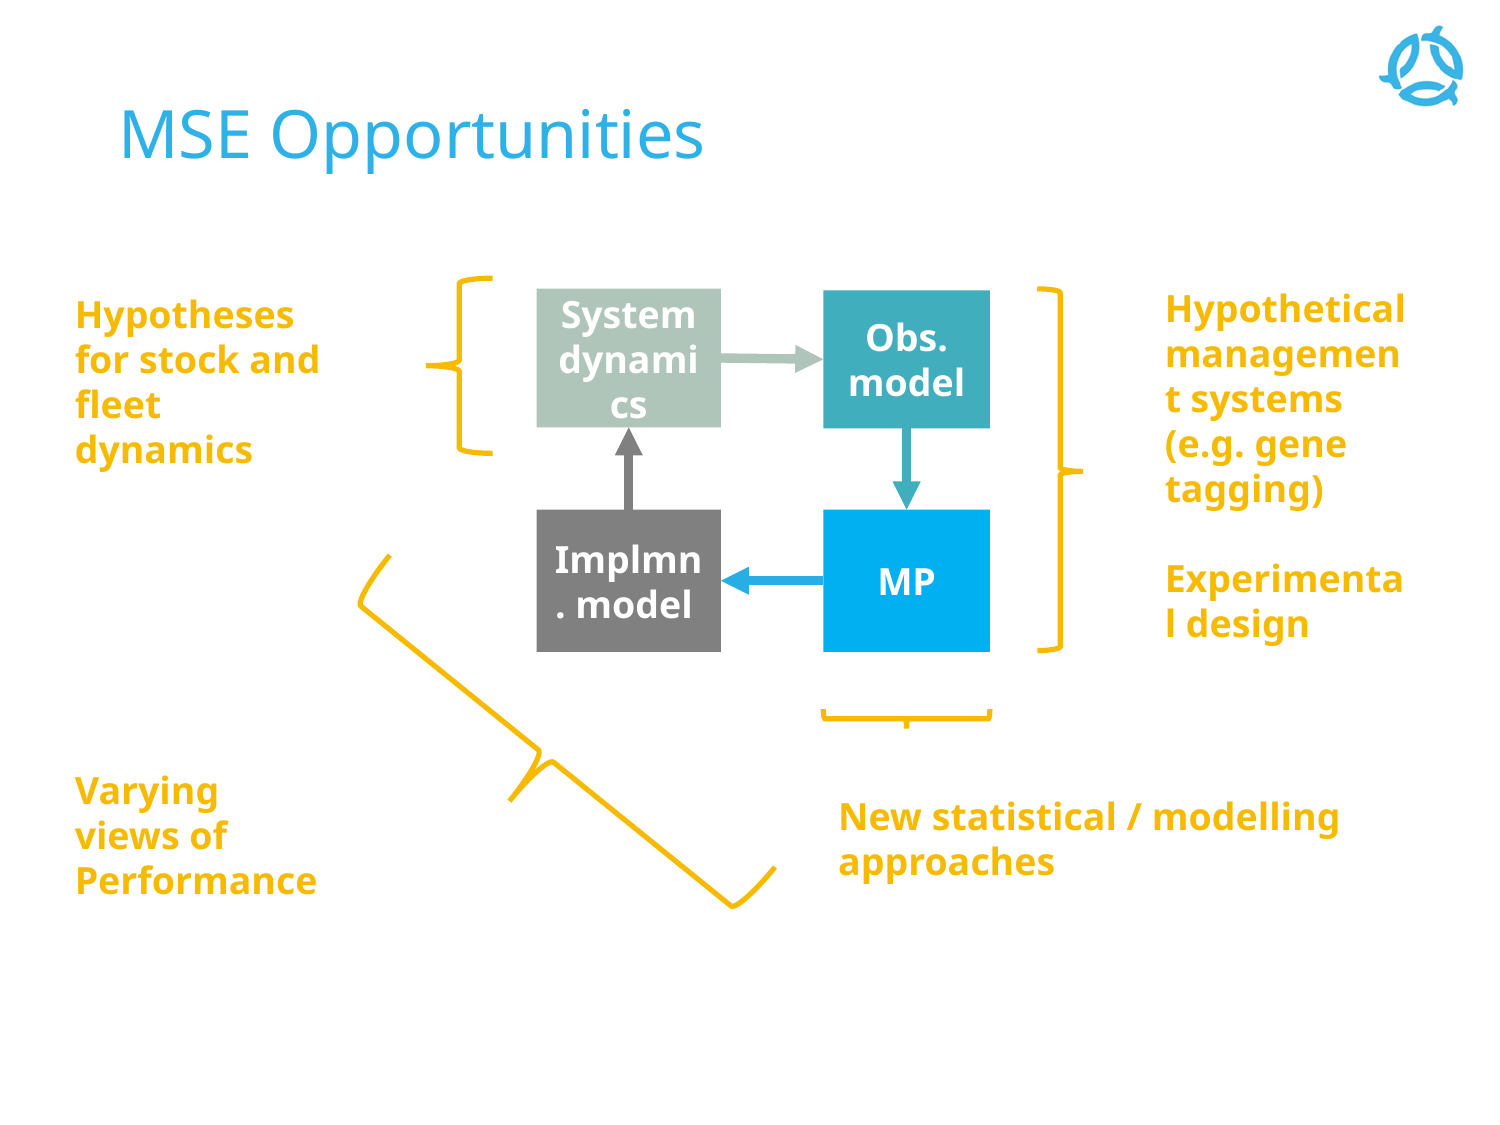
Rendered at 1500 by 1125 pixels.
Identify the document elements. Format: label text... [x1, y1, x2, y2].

text_box Obs. model [822, 289, 991, 429]
text_box Hypothetical management systems (e.g. gene tagging) Experimental design [1149, 278, 1429, 653]
text_box Hypotheses for stock and fleet dynamics [60, 283, 339, 479]
text_box [425, 277, 493, 454]
title MSE Opportunities [103, 59, 1397, 215]
text_box [359, 554, 776, 907]
text_box New statistical / modelling approaches [823, 785, 1415, 936]
text_box Implmn. model [536, 509, 722, 653]
text_box [822, 709, 991, 729]
text_box MP [822, 509, 991, 653]
text_box System dynamics [536, 288, 722, 428]
text_box Varying views of Performance [60, 759, 339, 910]
picture [1376, 22, 1471, 112]
text_box [1037, 288, 1084, 652]
